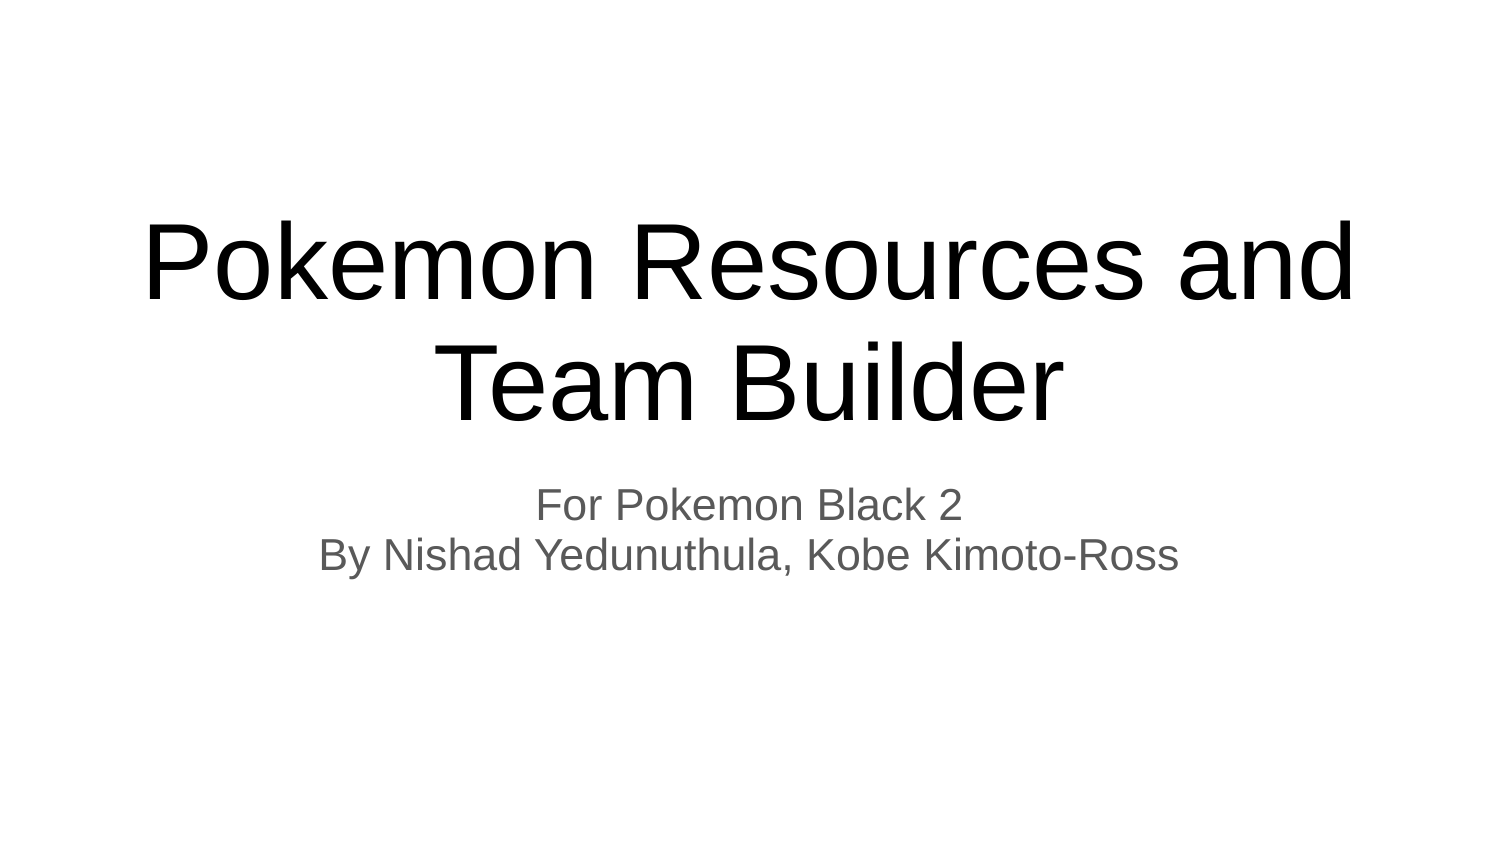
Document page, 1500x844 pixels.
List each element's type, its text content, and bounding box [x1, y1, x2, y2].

title Pokemon Resources and Team Builder [51, 122, 1449, 459]
subtitle For Pokemon Black 2 By Nishad Yedunuthula, Kobe Kimoto-Ross [51, 464, 1449, 595]
